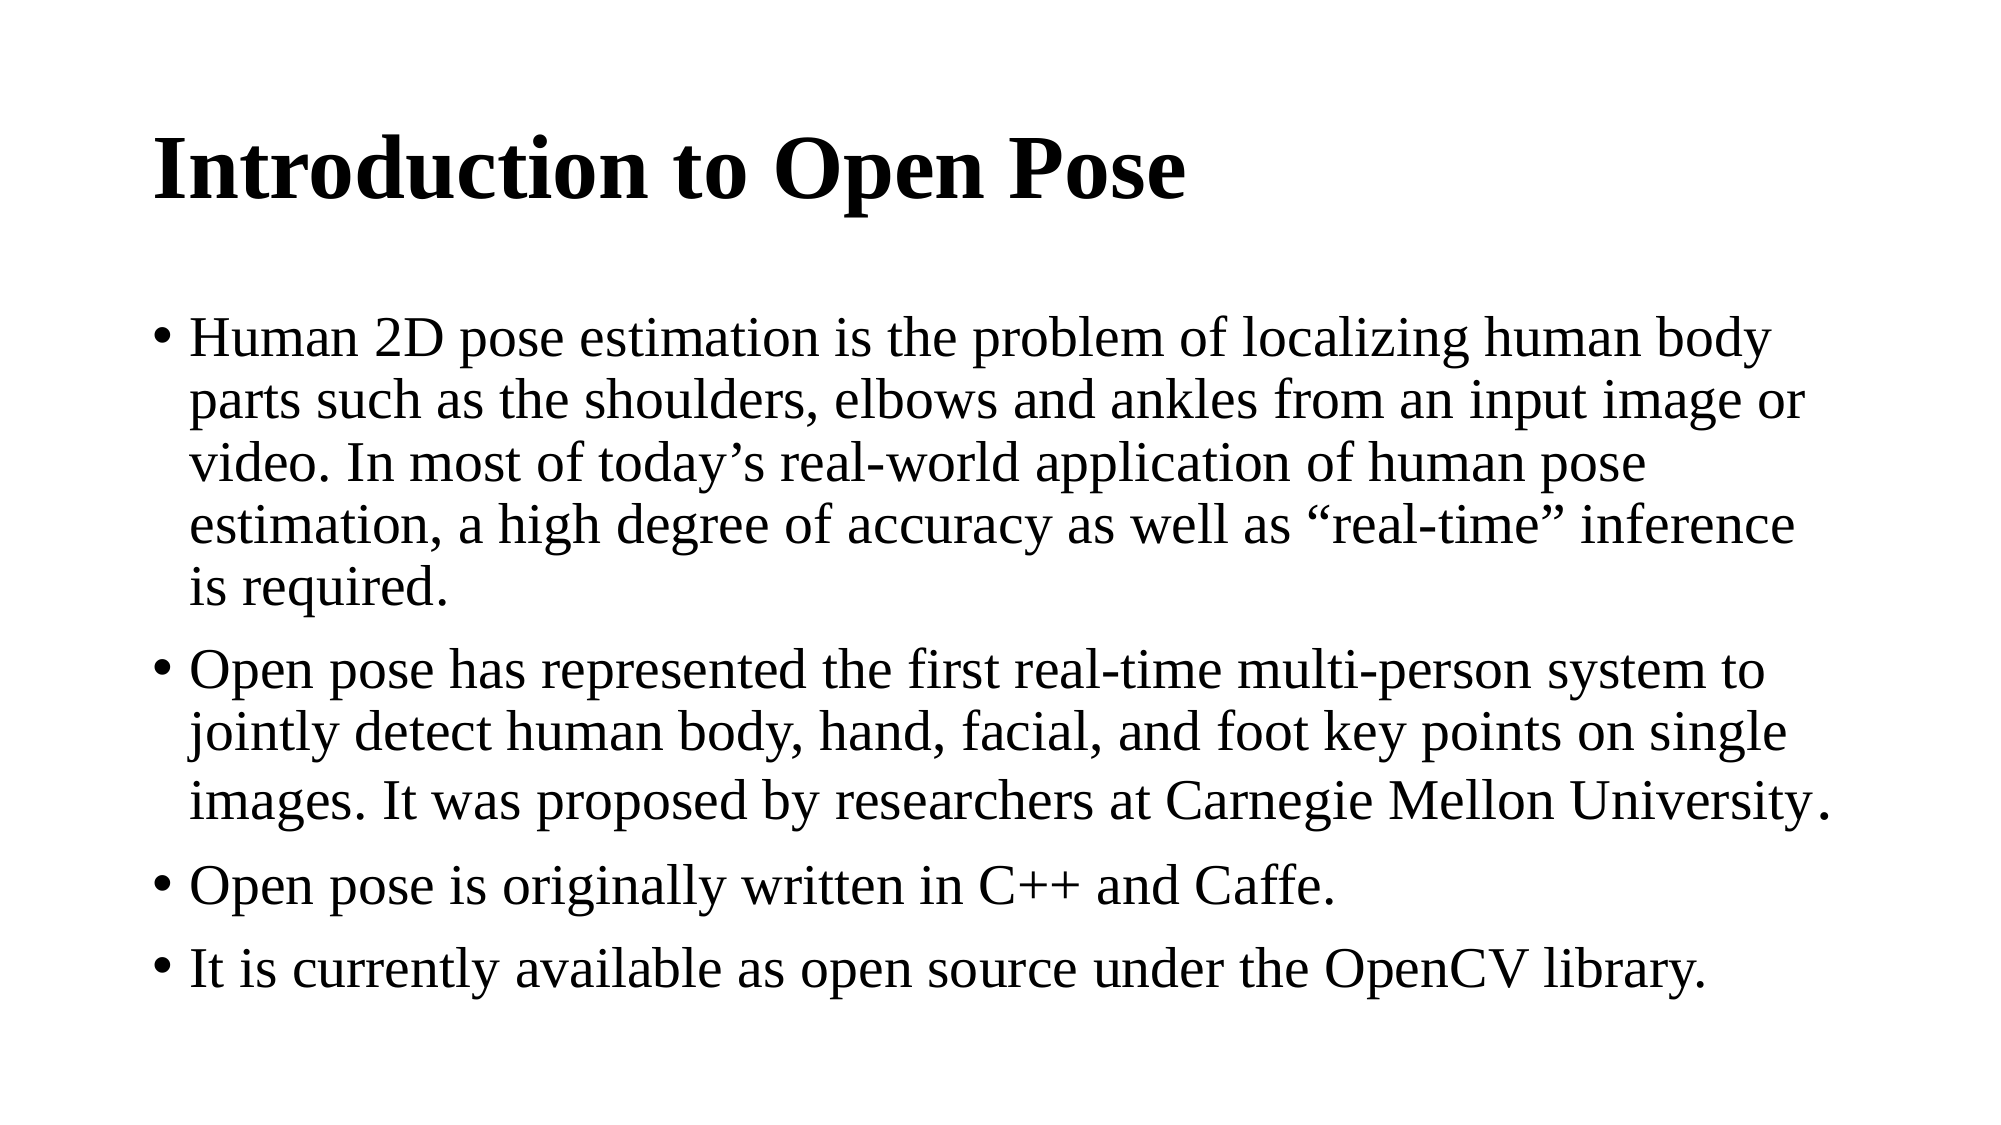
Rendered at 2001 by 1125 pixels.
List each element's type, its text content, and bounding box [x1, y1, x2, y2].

list Human 2D pose estimation is the problem of localizing human body parts such as the shoulders, elbows and ankles from an input image or video. In most of today’s real-world application of human pose estimation, a high degree of accuracy as well as “real-time” inference is required. Open pose has represented the first real-time multi-person system to jointly detect human body, hand, facial, and foot key points on single images. It was proposed by researchers at Carnegie Mellon University. Open pose is originally written in C++ and Caffe. It is currently available as open source under the OpenCV library. [137, 299, 1863, 1014]
title Introduction to Open Pose [137, 59, 1863, 278]
